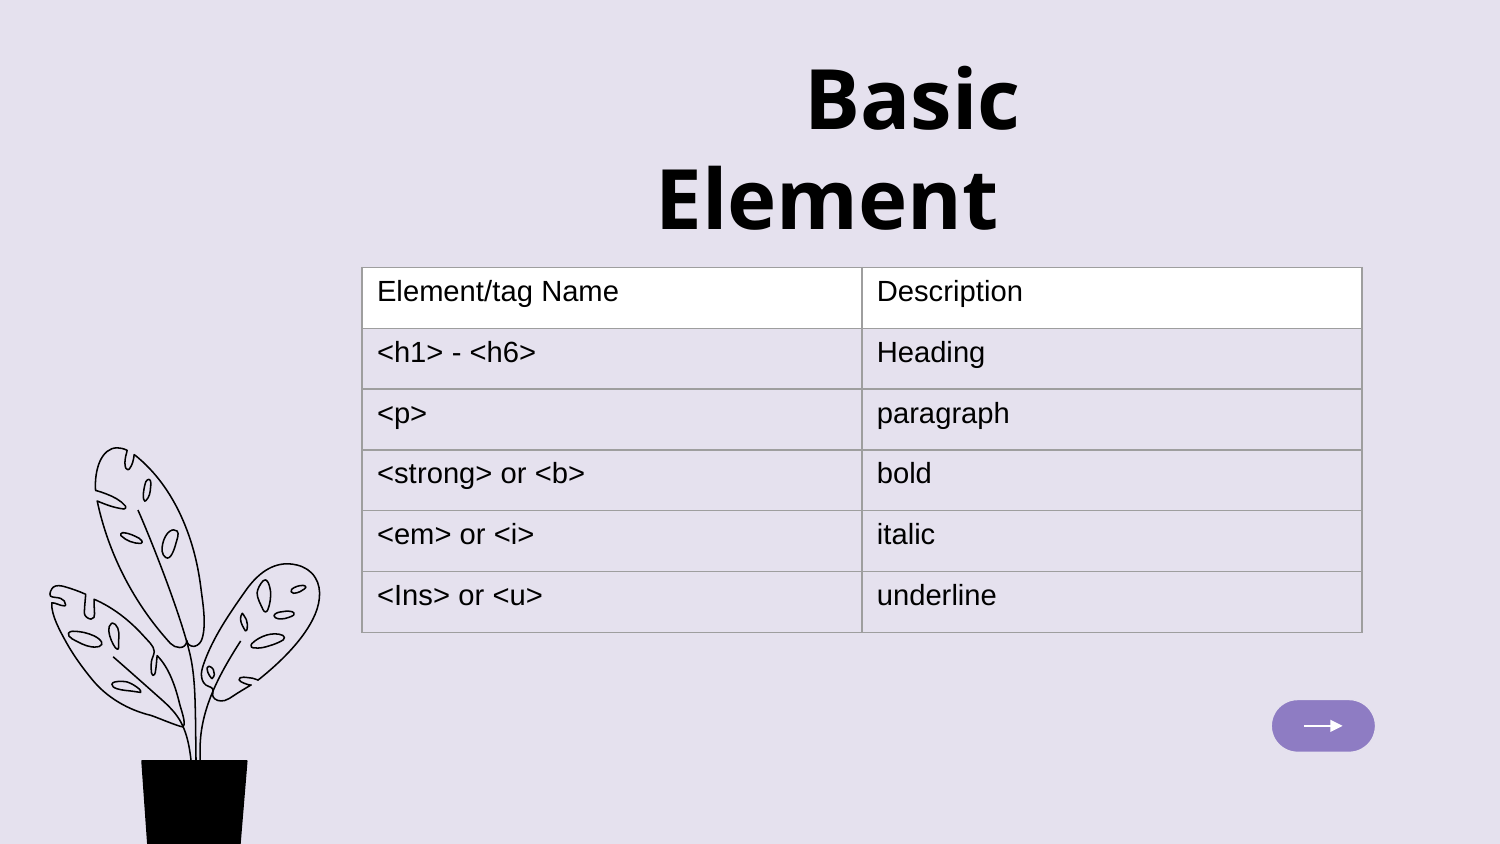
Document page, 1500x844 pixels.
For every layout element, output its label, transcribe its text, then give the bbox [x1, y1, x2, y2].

table_cell <Ins> or <u> [363, 572, 861, 632]
table_cell <em> or <i> [363, 511, 861, 571]
table_cell underline [863, 572, 1361, 632]
table_header Element/tag Name [363, 268, 861, 328]
title Basic Element [464, 56, 1036, 237]
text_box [48, 447, 324, 844]
table_cell Heading [863, 329, 1361, 388]
table_cell <p> [363, 390, 861, 449]
table_cell paragraph [863, 390, 1361, 449]
table_cell <h1> - <h6> [363, 329, 861, 388]
table_cell italic [863, 511, 1361, 571]
table_header Description [863, 268, 1361, 328]
table_cell bold [863, 451, 1361, 510]
table_cell <strong> or <b> [363, 451, 861, 510]
